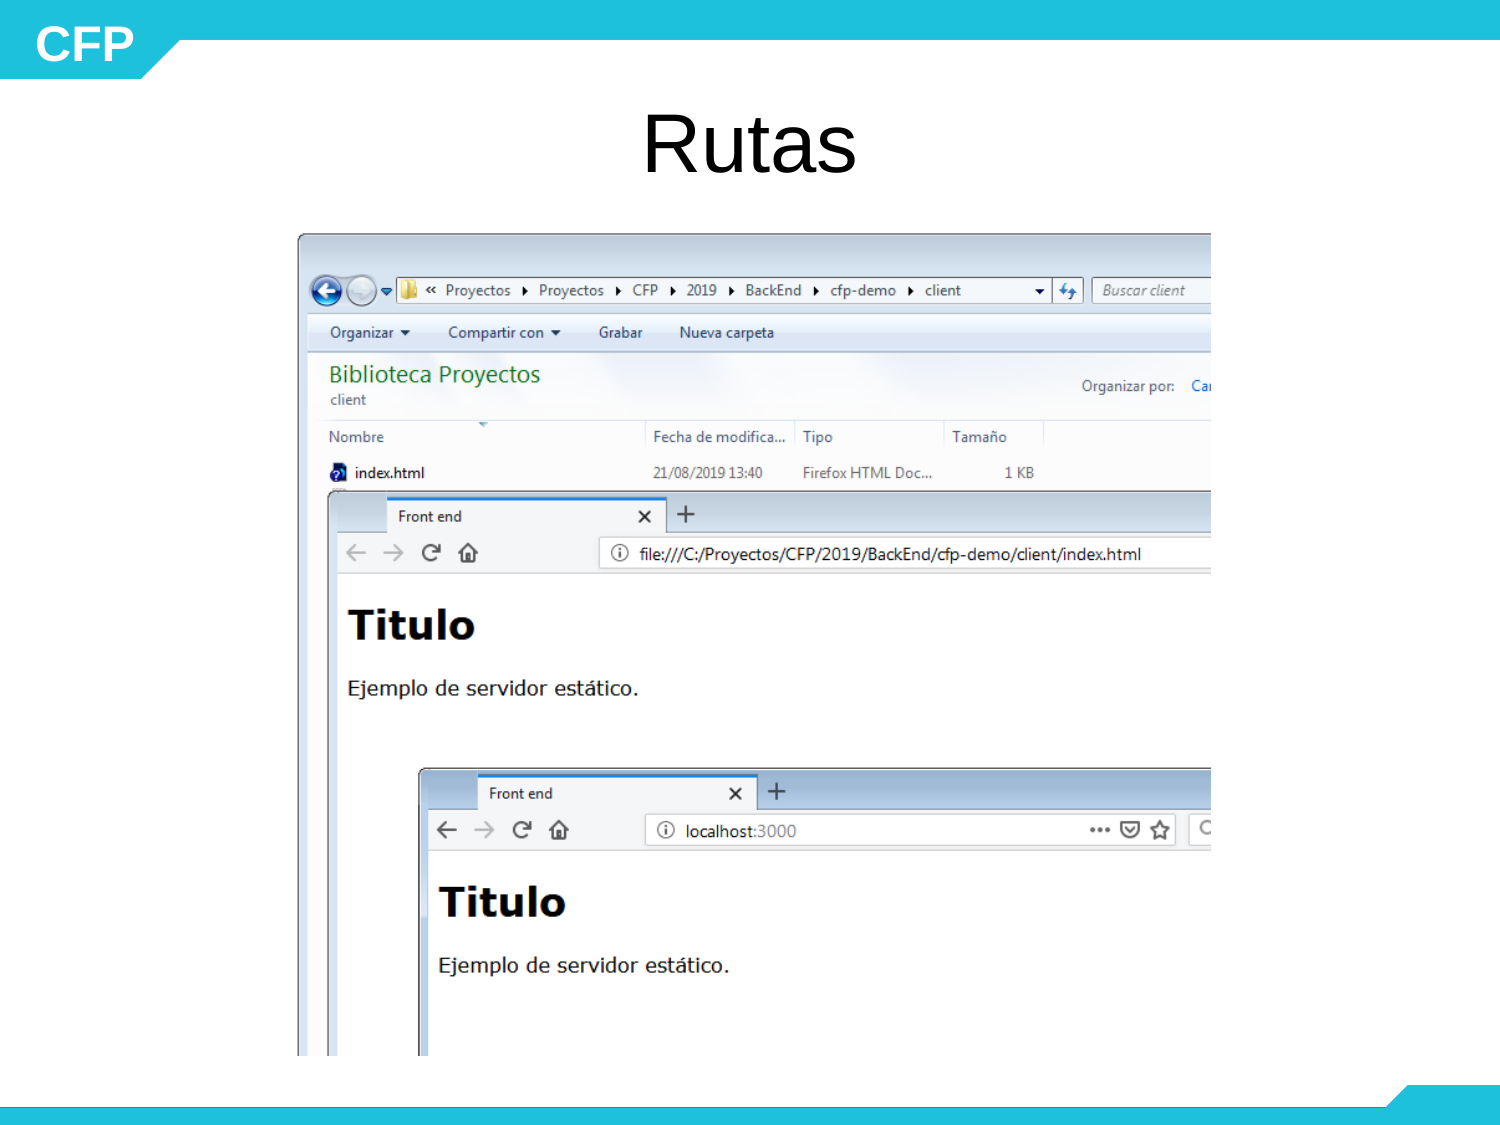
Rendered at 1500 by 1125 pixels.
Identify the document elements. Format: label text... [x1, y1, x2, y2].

picture [289, 226, 1211, 1057]
title Rutas [103, 45, 1397, 246]
